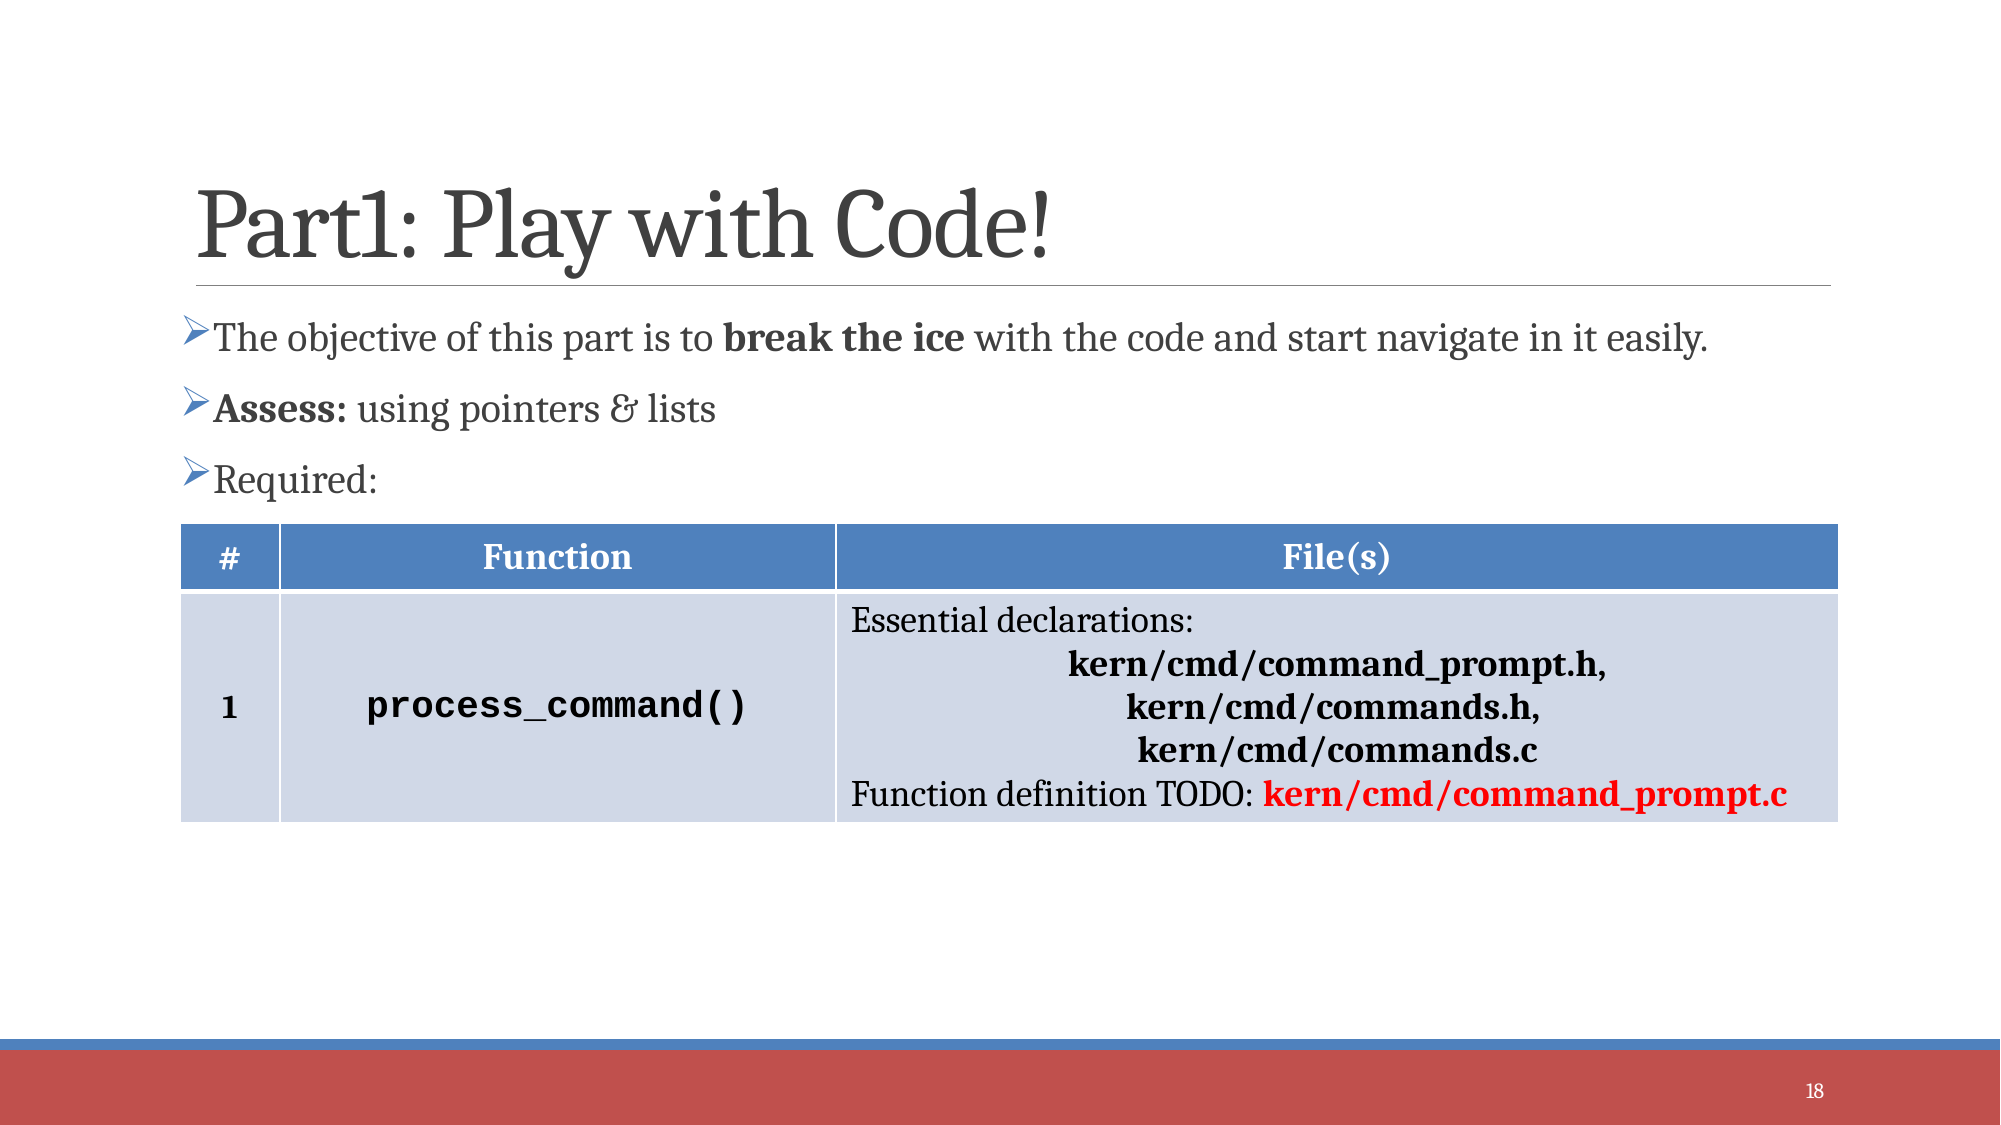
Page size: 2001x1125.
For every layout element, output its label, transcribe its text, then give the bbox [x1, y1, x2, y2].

list The objective of this part is to break the ice with the code and start navigate in it easily. Assess: using pointers & lists Required: [180, 302, 2000, 528]
table_header # [181, 524, 279, 589]
table_cell Essential declarations: kern/cmd/command_prompt.h, kern/cmd/commands.h, kern/cmd/commands.c Function definition TODO: kern/cmd/command_prompt.c [837, 594, 1838, 822]
table_cell process_command() [281, 594, 835, 822]
table_header Function [281, 524, 835, 589]
slide_number 18 [1624, 1059, 1840, 1120]
table_header File(s) [837, 524, 1838, 589]
table_cell 1 [181, 594, 279, 822]
title Part1: Play with Code! [180, 47, 2000, 285]
